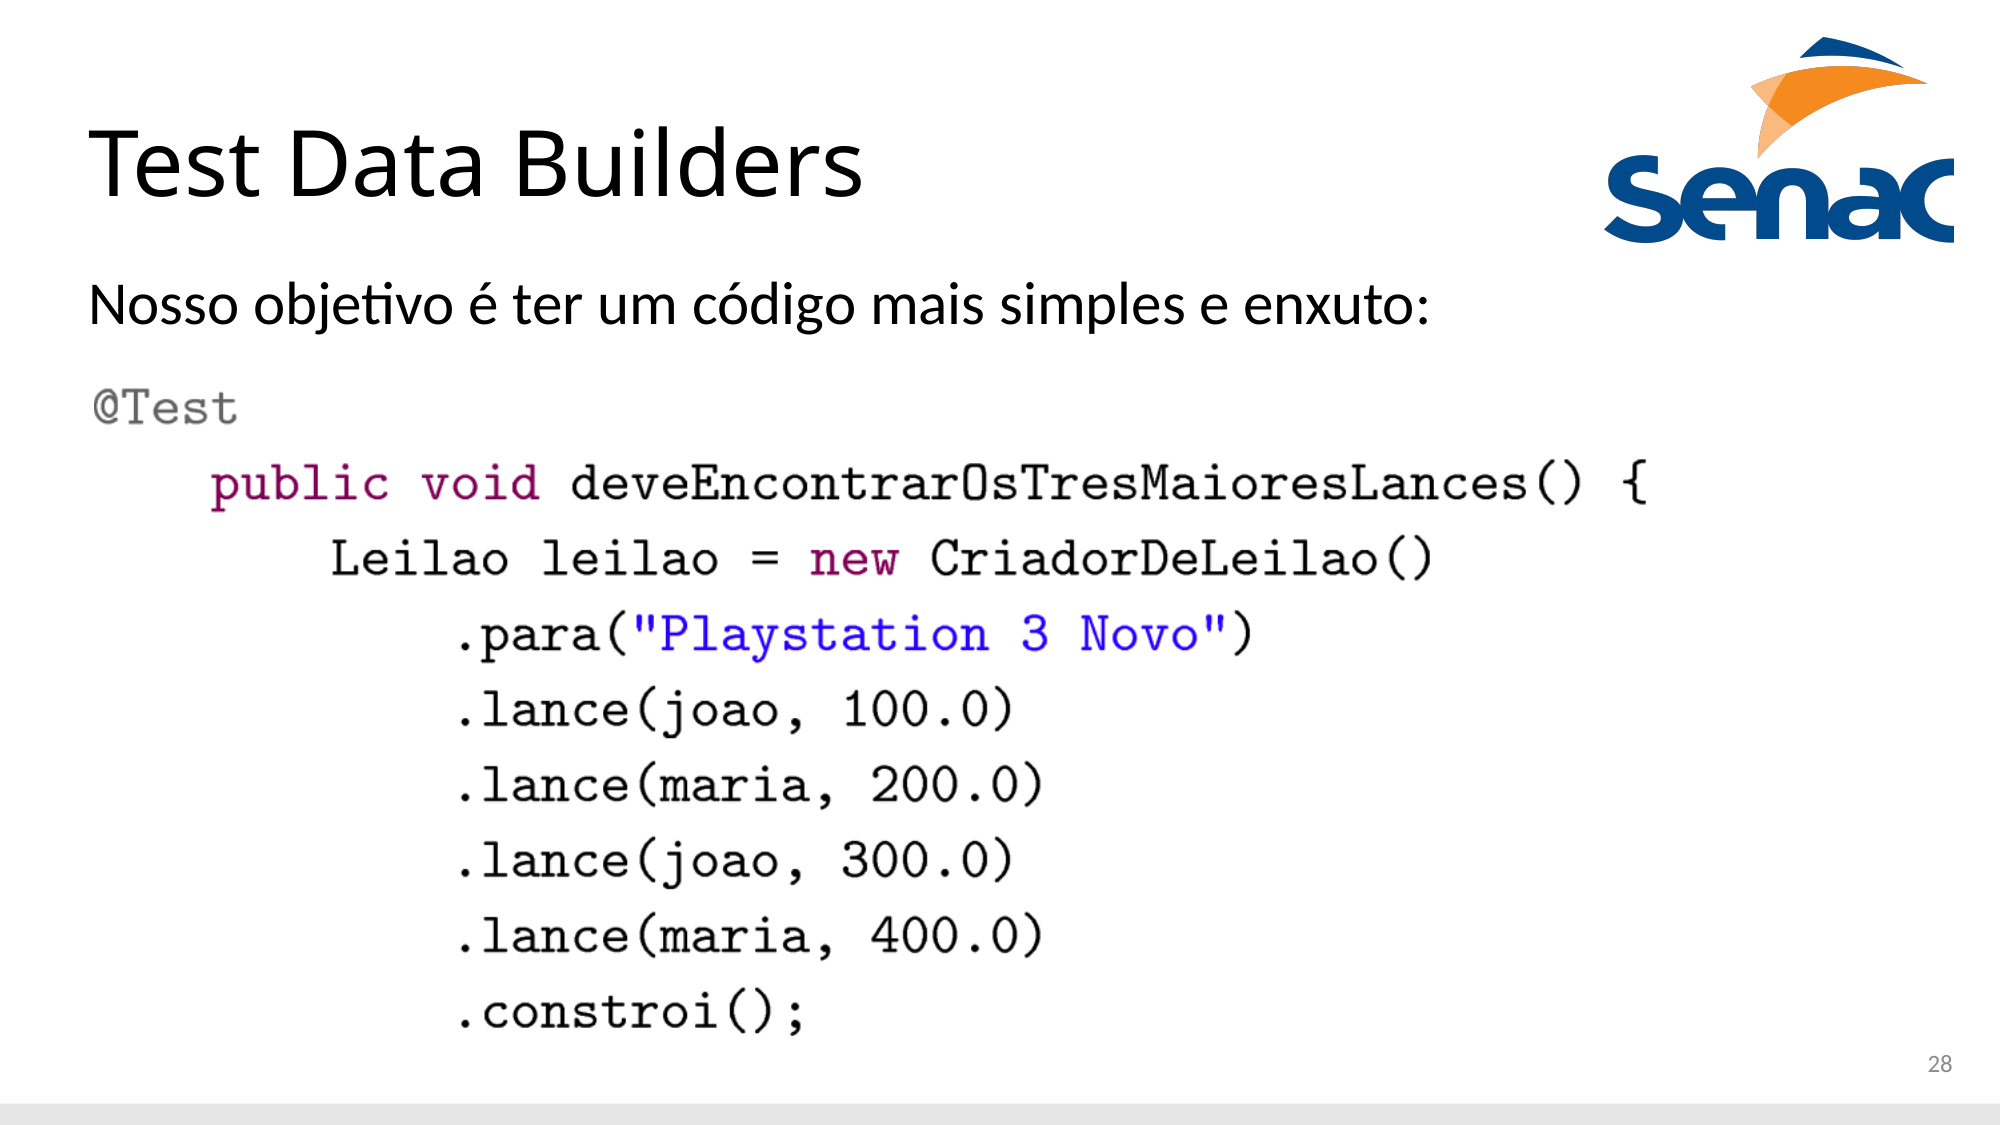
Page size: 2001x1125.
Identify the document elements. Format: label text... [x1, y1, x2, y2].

list Nosso objetivo é ter um código mais simples e enxuto: [68, 252, 1932, 1000]
slide_number 28 [1853, 1019, 1974, 1106]
picture [94, 378, 1674, 1048]
title Test Data Builders [68, 97, 1932, 223]
picture [1604, 37, 1954, 243]
